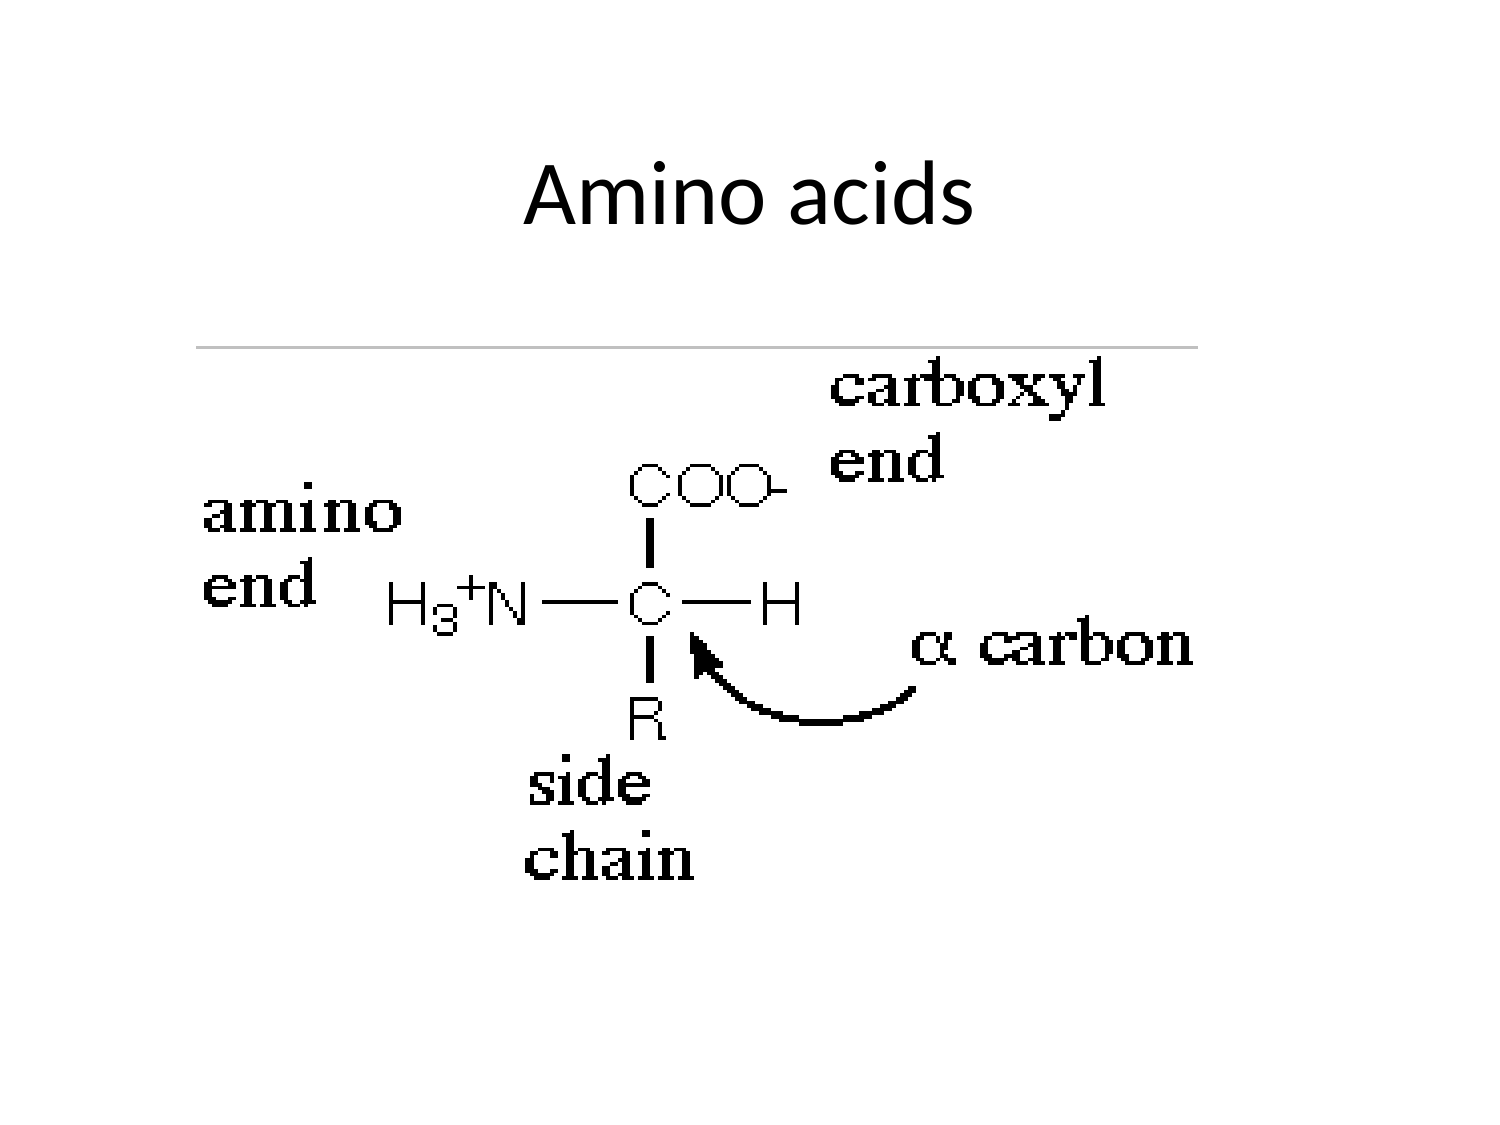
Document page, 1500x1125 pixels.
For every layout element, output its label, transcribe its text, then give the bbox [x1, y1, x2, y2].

title Amino acids [75, 75, 1425, 300]
picture [196, 346, 1198, 885]
